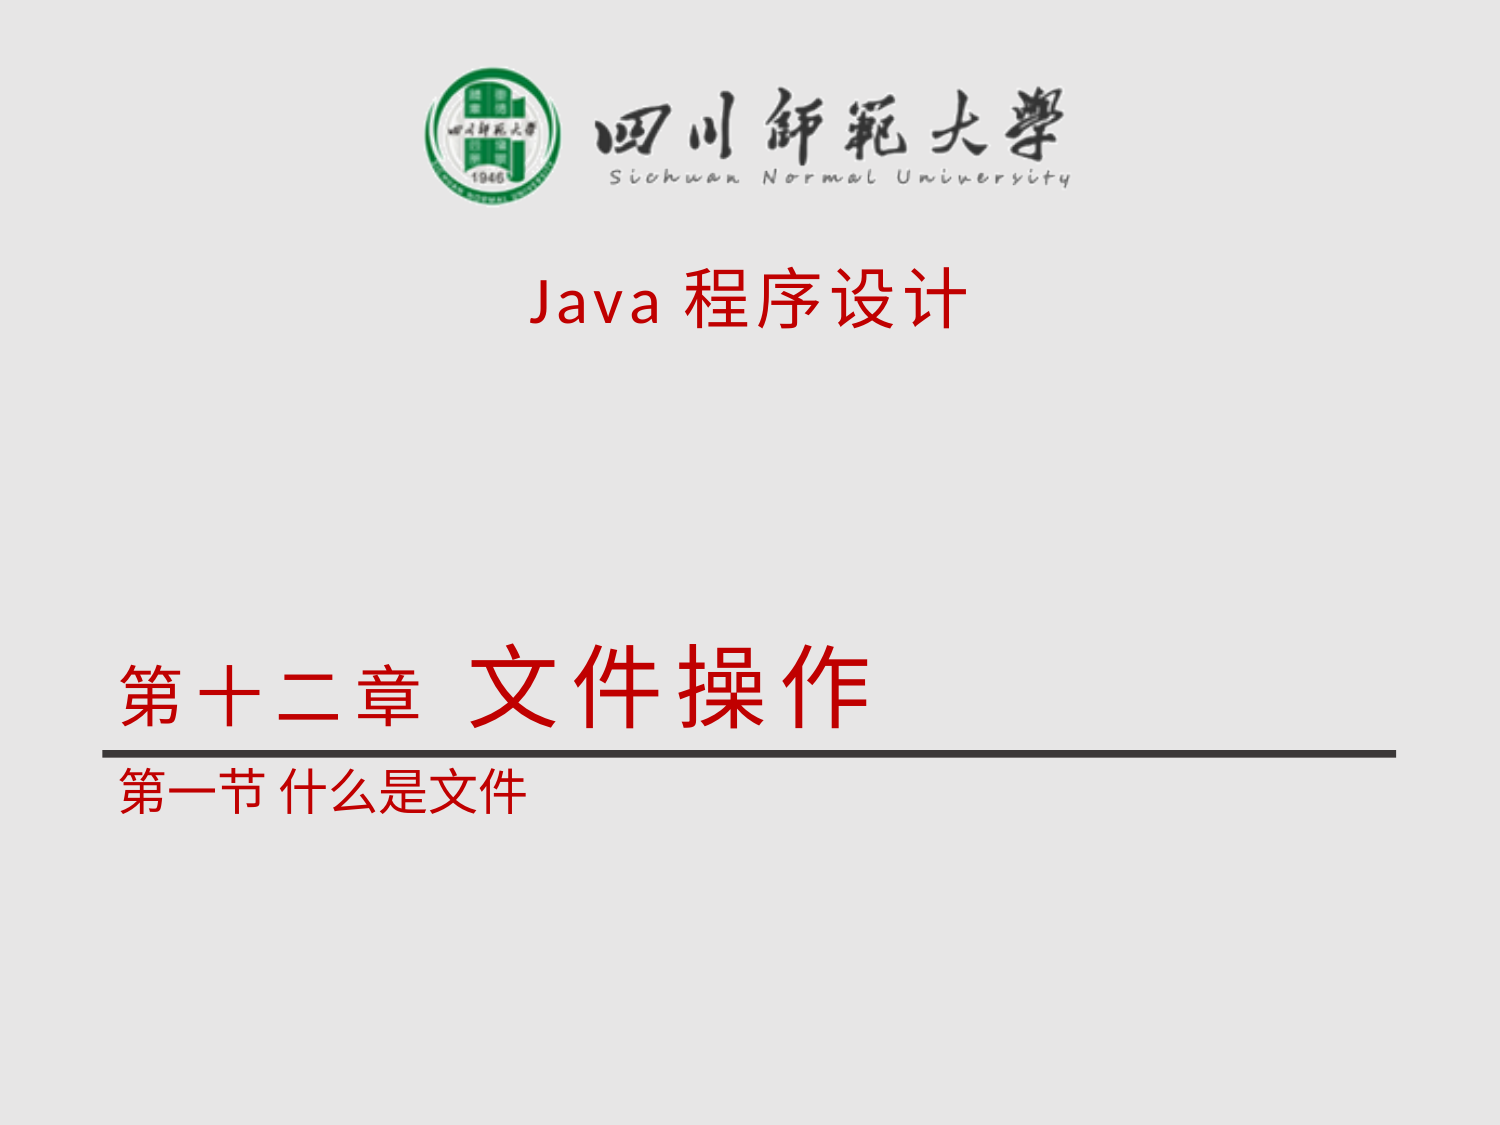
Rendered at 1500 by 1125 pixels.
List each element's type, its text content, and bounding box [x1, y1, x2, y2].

list 第一节 什么是文件 [102, 759, 1397, 999]
picture [420, 54, 1080, 210]
title 第十二章 文件操作 [102, 562, 1397, 749]
subtitle Java程序设计 [186, 258, 1312, 353]
